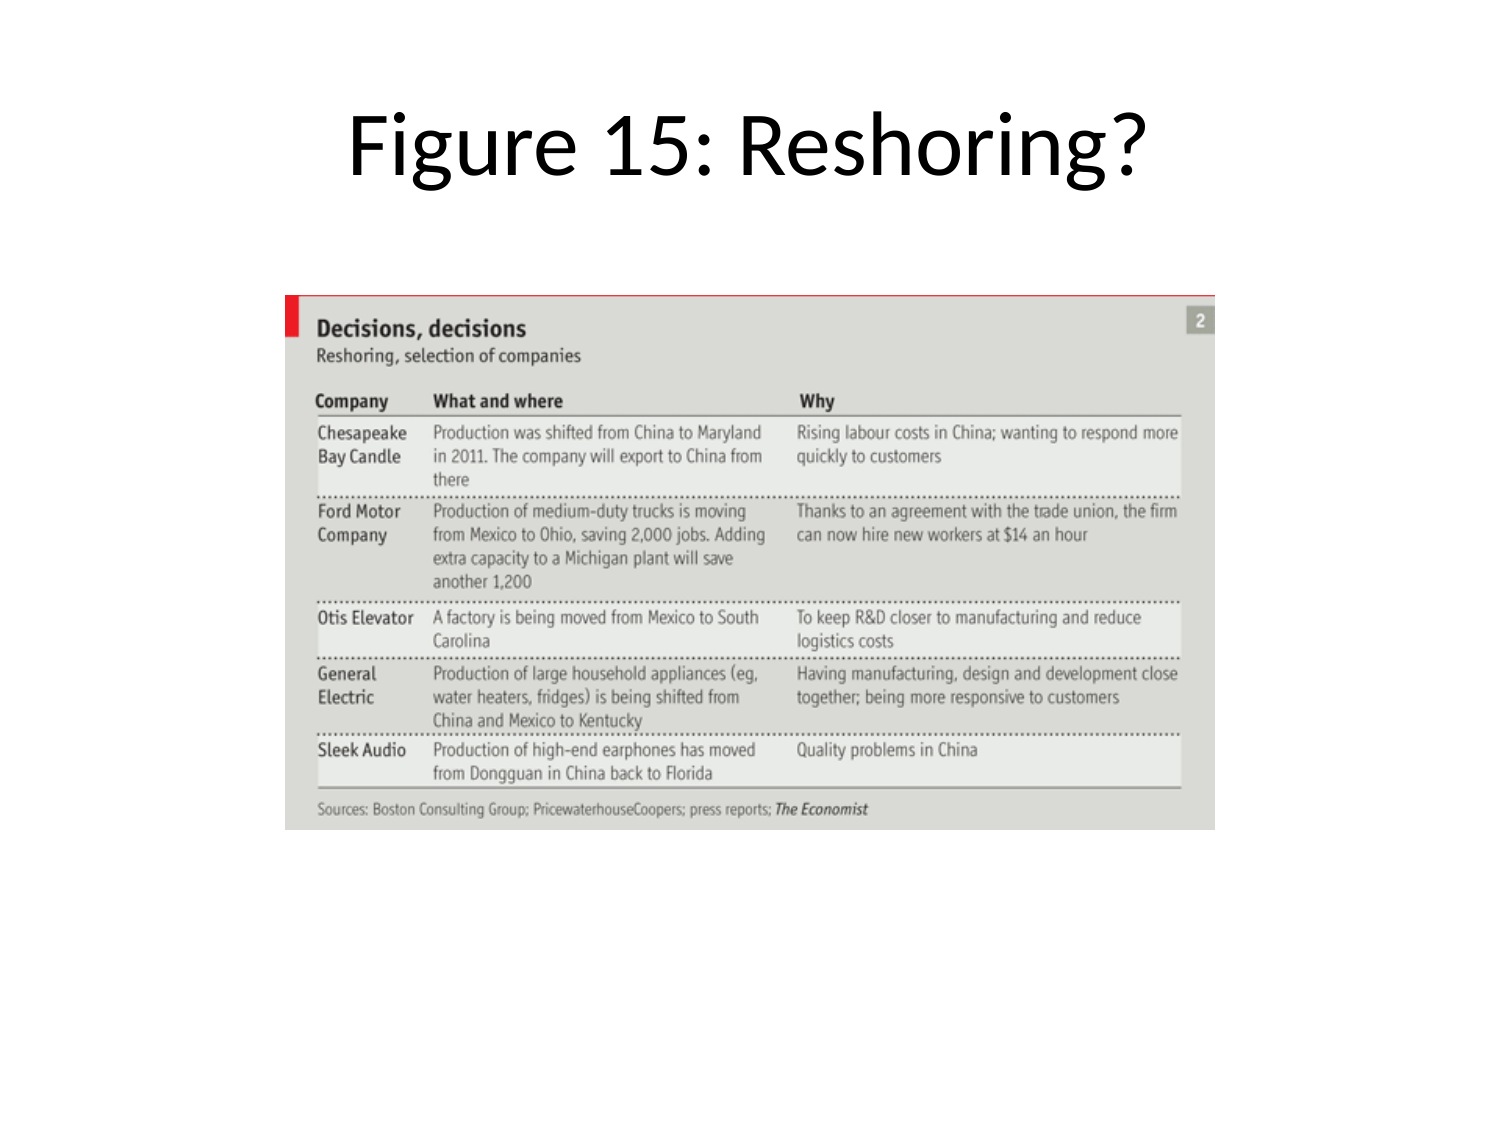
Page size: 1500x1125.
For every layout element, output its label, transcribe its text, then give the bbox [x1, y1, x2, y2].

picture [284, 295, 1216, 830]
title Figure 15: Reshoring? [75, 45, 1425, 233]
